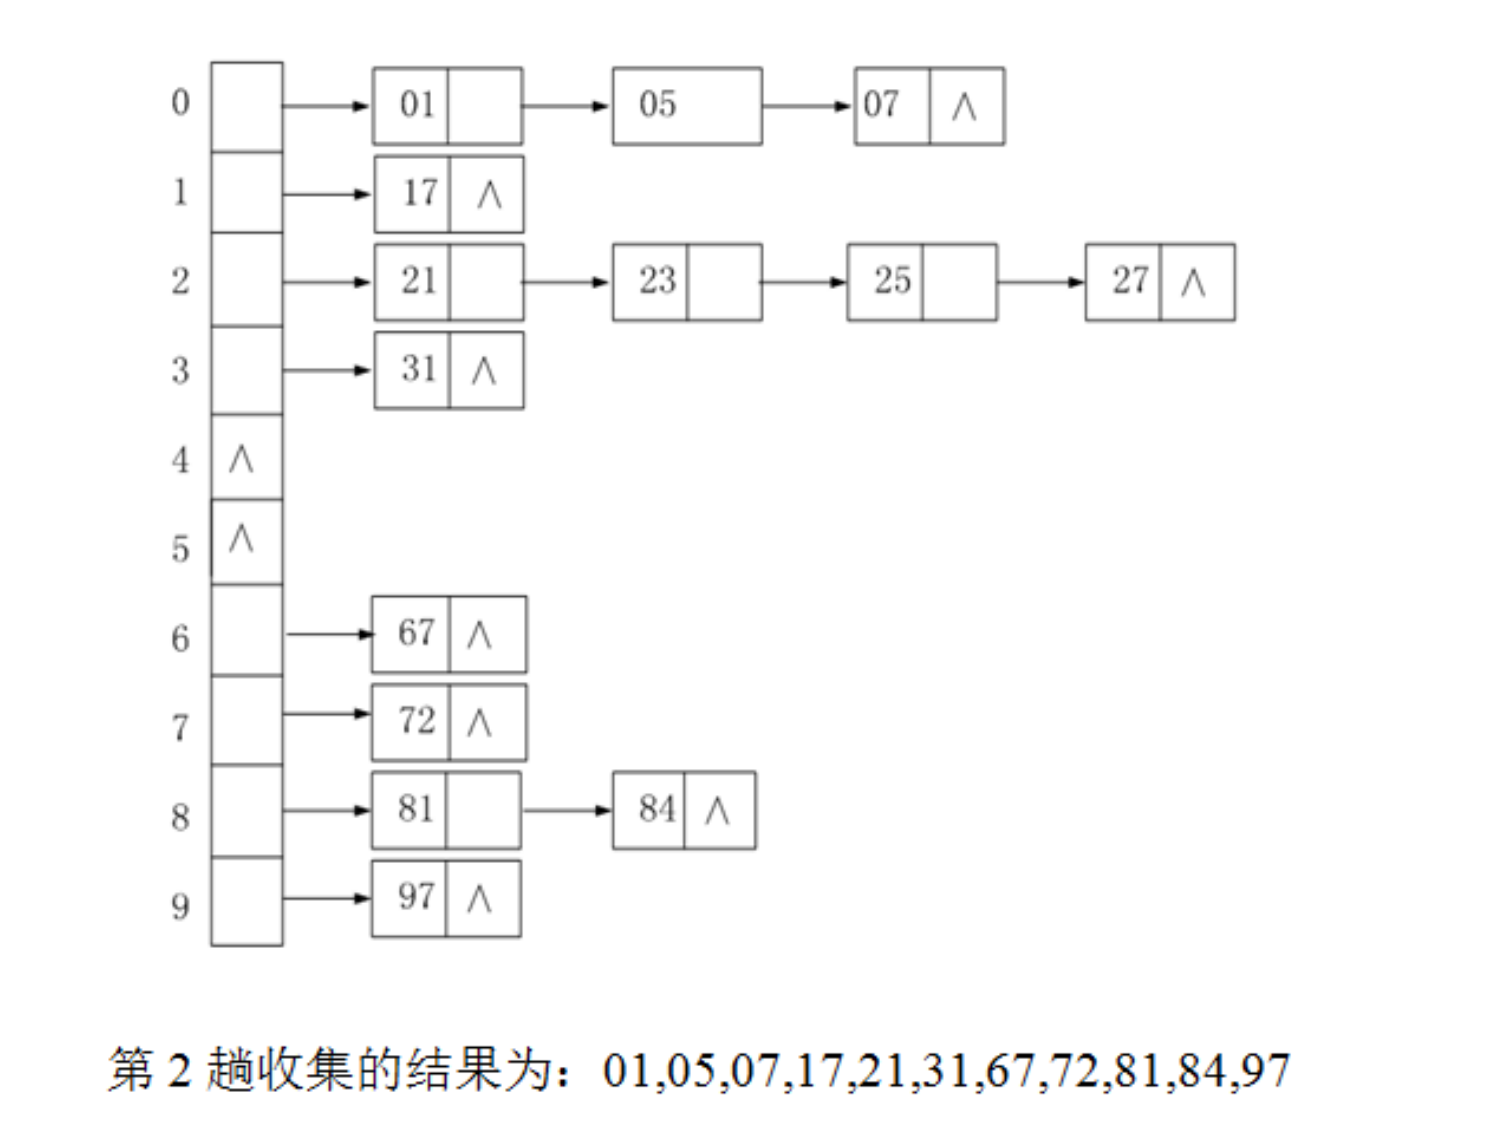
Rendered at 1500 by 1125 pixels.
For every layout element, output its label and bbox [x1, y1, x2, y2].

list [41, 21, 1395, 1125]
